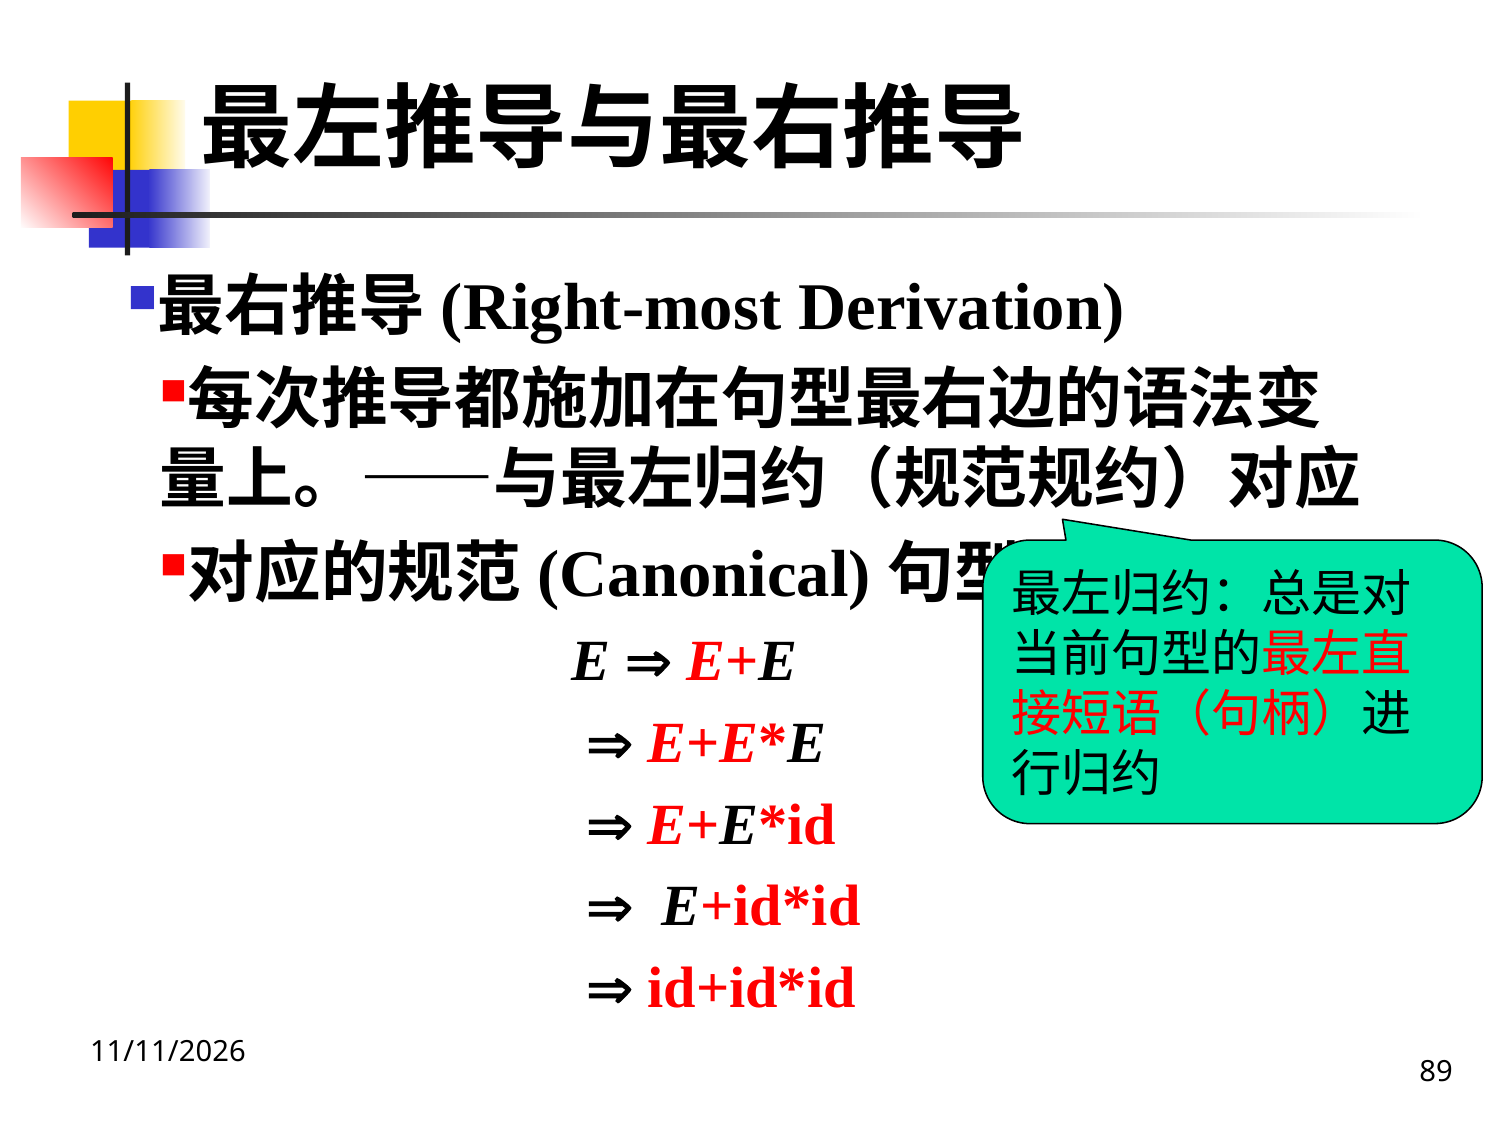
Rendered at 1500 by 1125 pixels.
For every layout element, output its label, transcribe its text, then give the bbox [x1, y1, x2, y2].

slide_number 89 [1155, 1024, 1468, 1100]
text_box E  E+E  E+E*E  E+E*id  E+id*id  id+id*id [525, 614, 1001, 1027]
text_box 最左归约：总是对当前句型的最左直接短语（句柄）进行归约 [982, 519, 1483, 824]
list 最右推导(Right-most Derivation) 每次推导都施加在句型最右边的语法变量上。——与最左归约（规范规约）对应 对应的规范(Canonical)句型 [112, 255, 1388, 968]
title 最左推导与最右推导 [185, 42, 1211, 206]
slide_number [75, 1024, 425, 1103]
